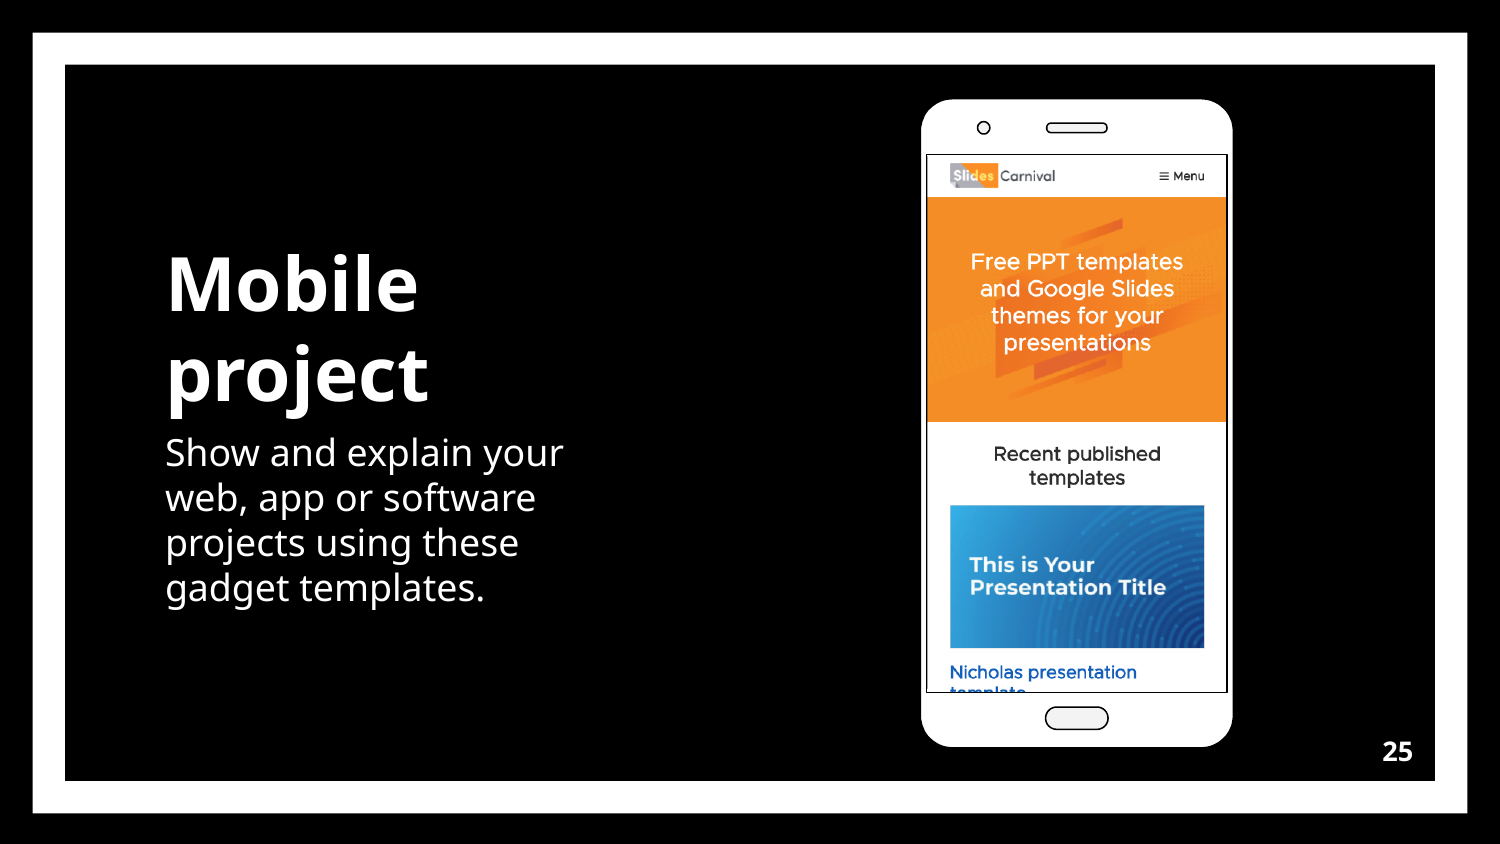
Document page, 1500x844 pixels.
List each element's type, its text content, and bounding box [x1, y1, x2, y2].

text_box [920, 98, 1234, 749]
picture [927, 154, 1227, 692]
list Mobile project Show and explain your web, app or software projects using these gadget templates. [150, 64, 666, 782]
slide_number 25 [1338, 720, 1429, 786]
